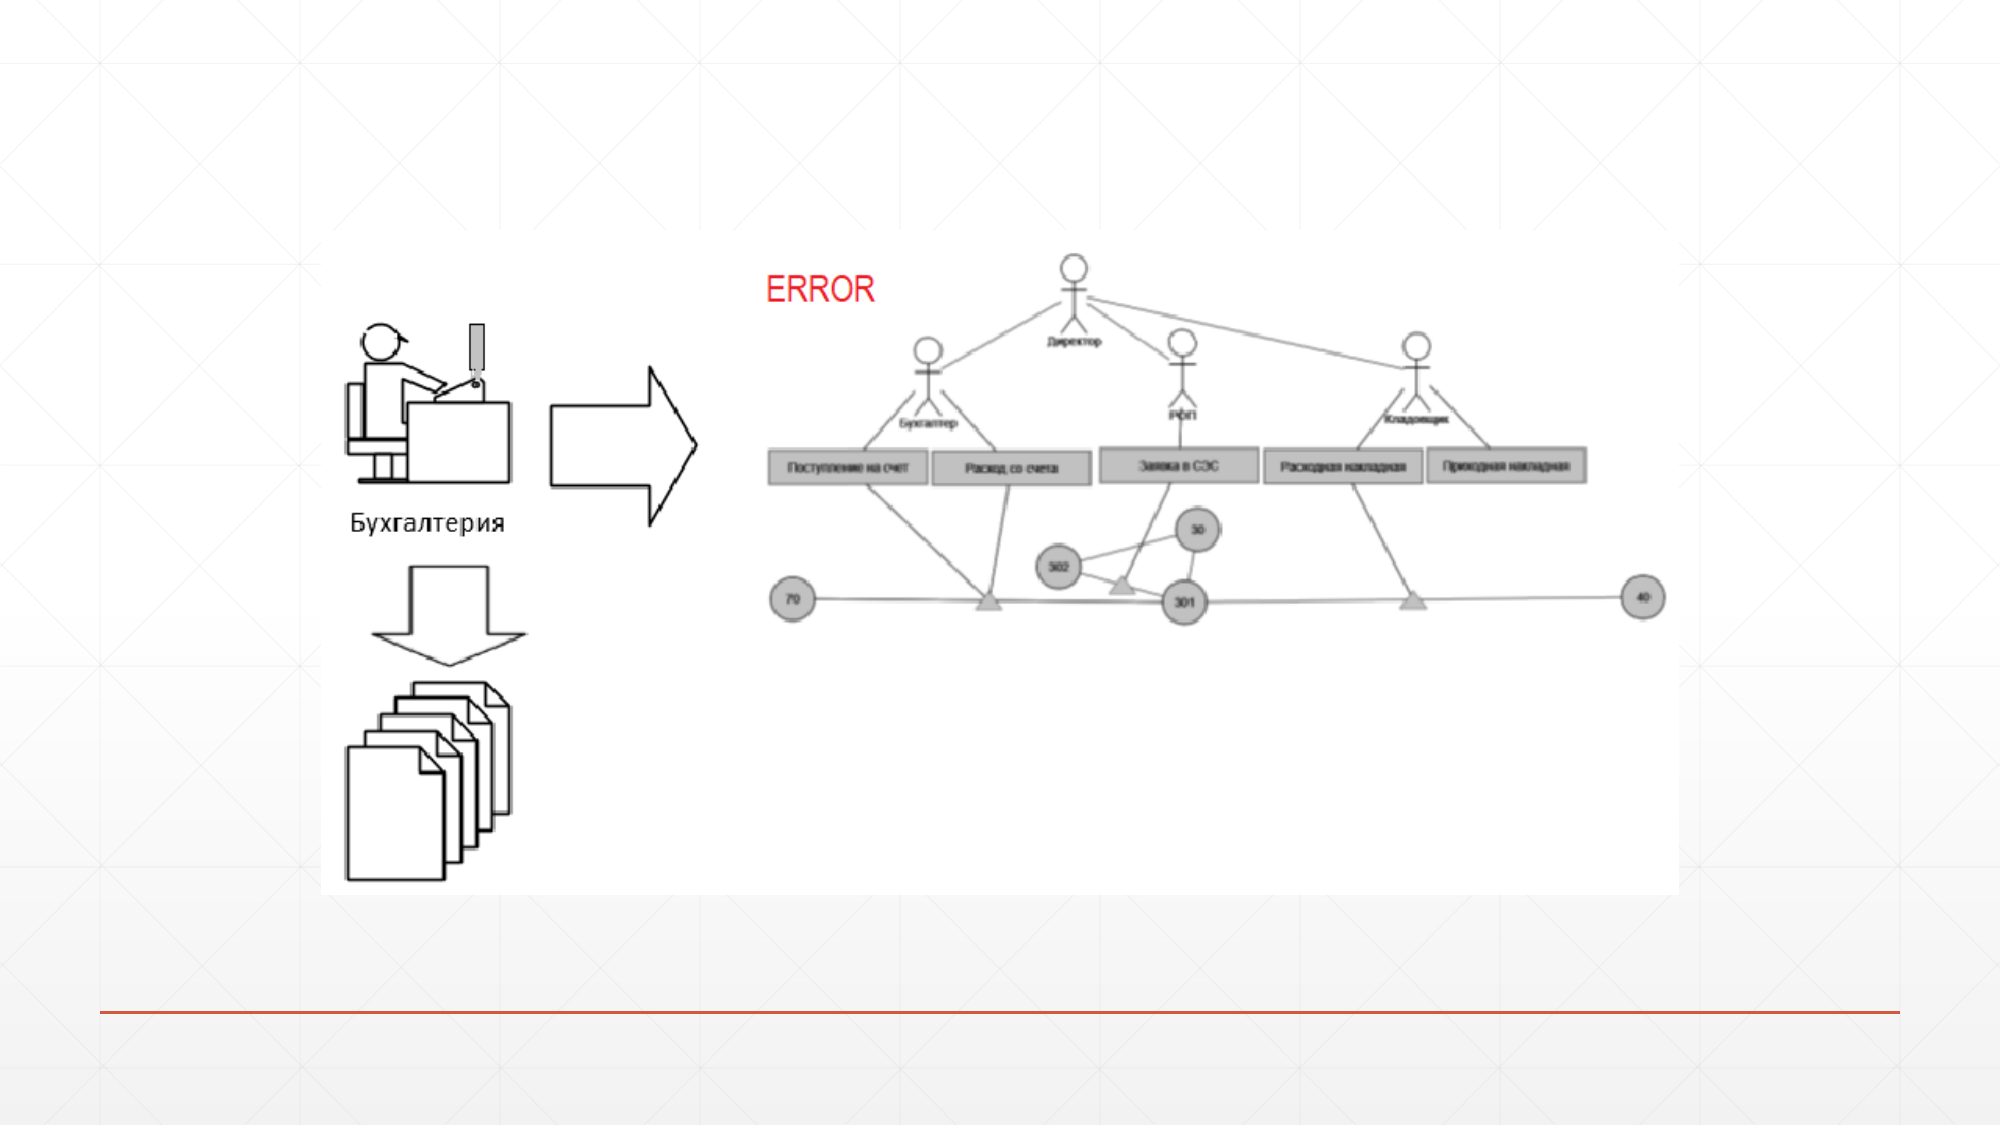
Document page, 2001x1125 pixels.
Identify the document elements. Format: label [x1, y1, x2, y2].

picture [320, 230, 1679, 895]
